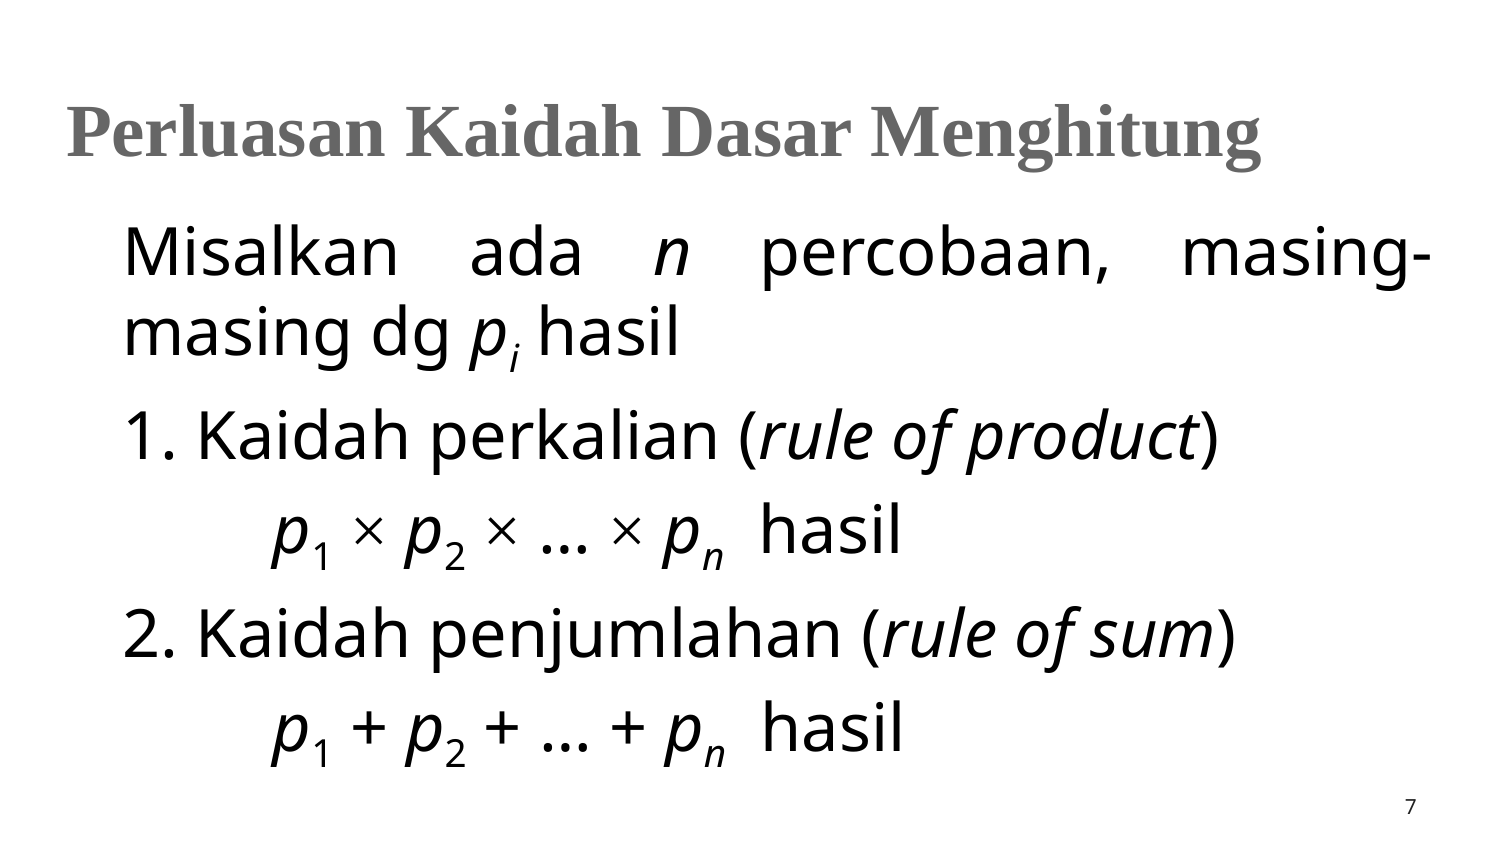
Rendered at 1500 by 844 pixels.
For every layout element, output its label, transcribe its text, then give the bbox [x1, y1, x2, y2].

title Perluasan Kaidah Dasar Menghitung [51, 48, 1449, 180]
slide_number ‹#› [1389, 764, 1480, 830]
list Misalkan ada n percobaan, masing-masing dg pi hasil 1. Kaidah perkalian (rule of product) p1 × p2 × … × pn hasil 2. Kaidah penjumlahan (rule of sum) p1 + p2 + … + pn hasil [51, 201, 1449, 750]
